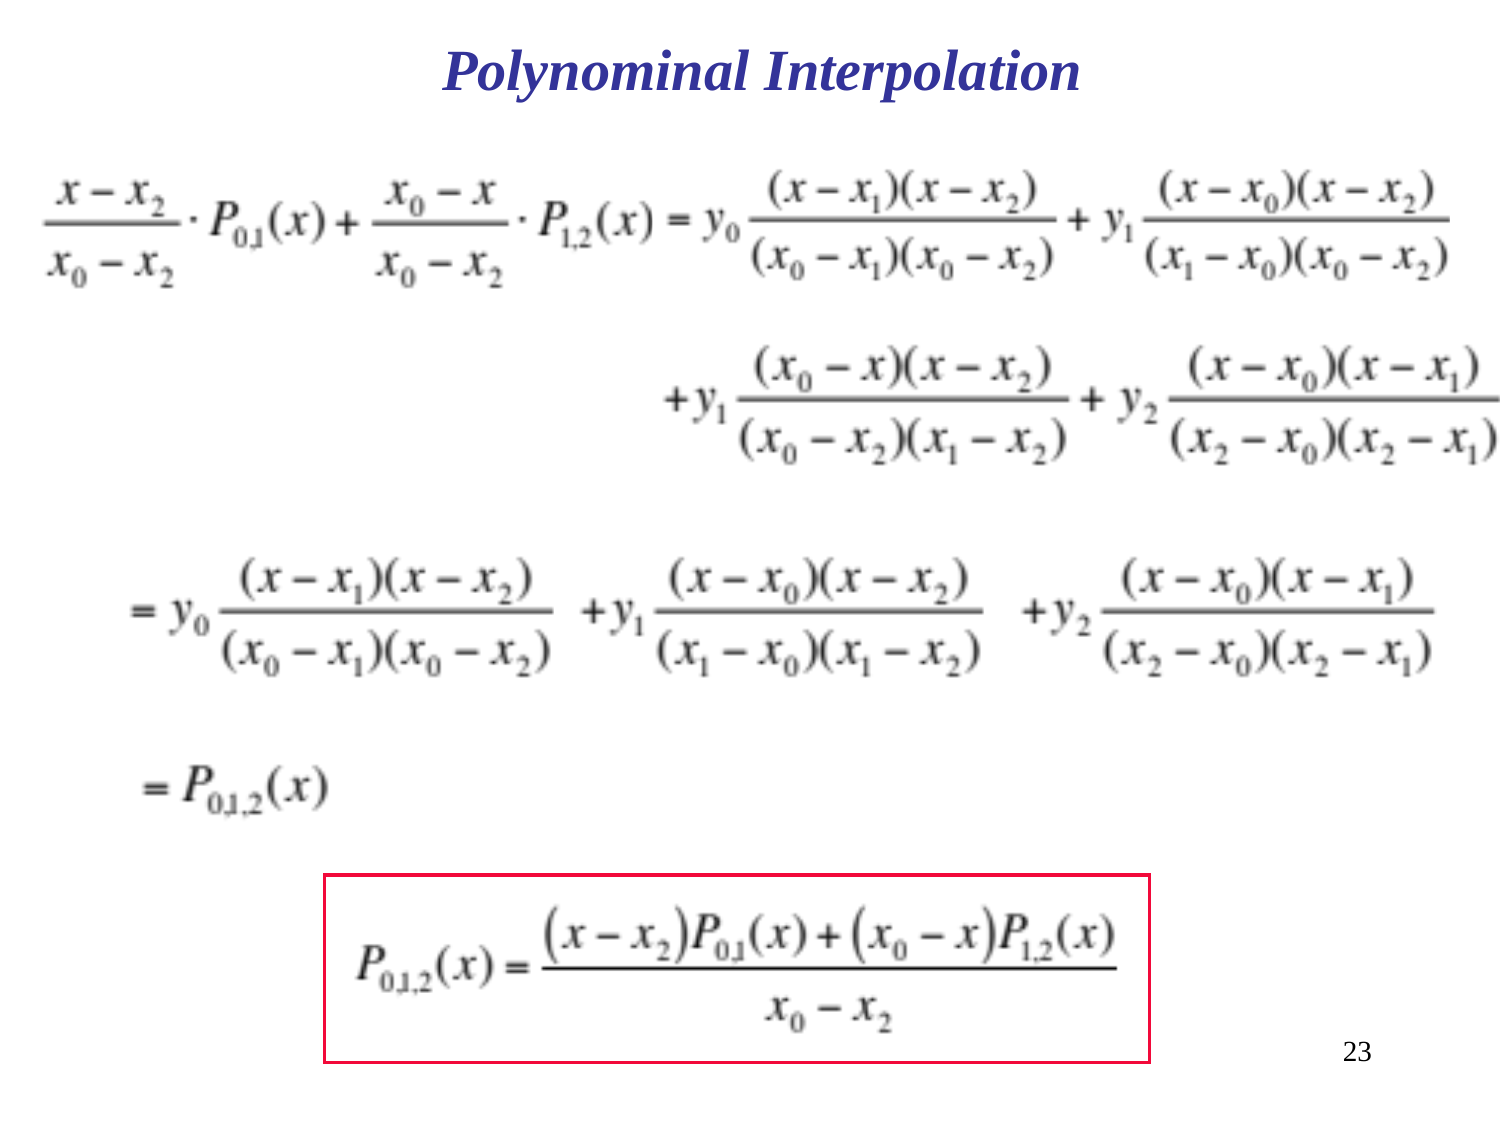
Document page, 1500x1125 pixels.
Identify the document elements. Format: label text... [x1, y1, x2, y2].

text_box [137, 760, 330, 823]
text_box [1016, 549, 1438, 679]
text_box Polynominal Interpolation [99, 24, 1425, 110]
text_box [662, 162, 1451, 282]
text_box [324, 874, 1151, 1063]
slide_number 23 [1074, 1024, 1388, 1101]
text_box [124, 549, 555, 679]
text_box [657, 337, 1500, 466]
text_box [574, 549, 985, 679]
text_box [37, 162, 653, 289]
